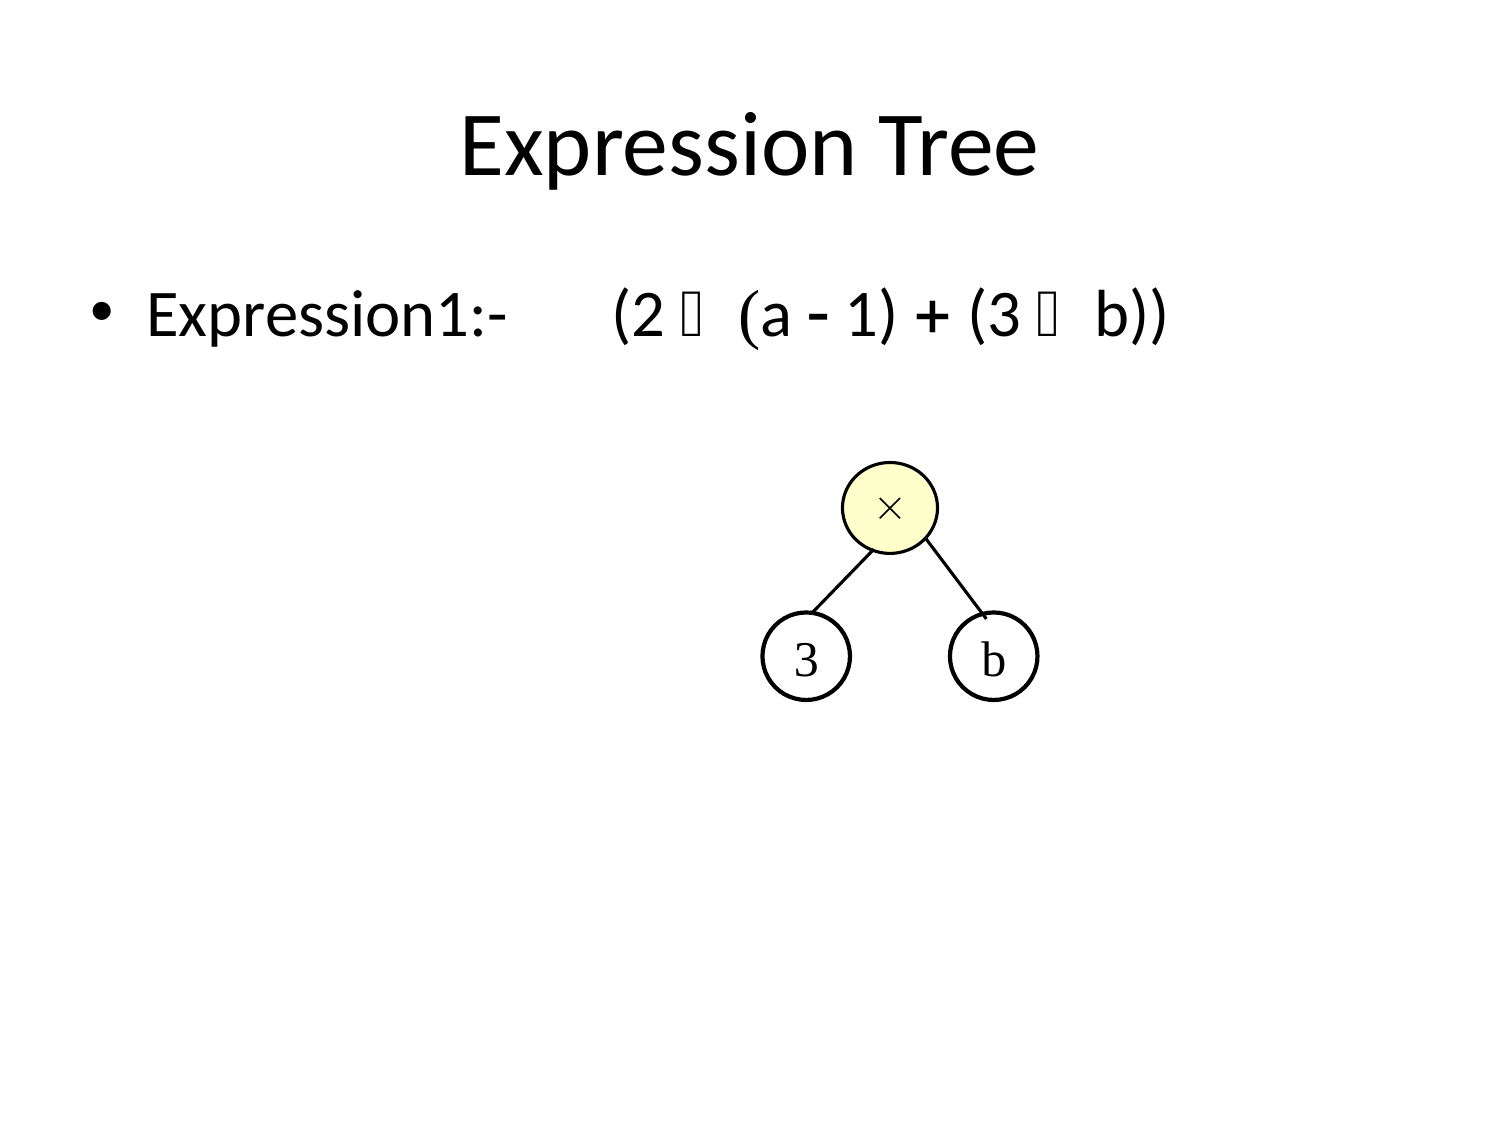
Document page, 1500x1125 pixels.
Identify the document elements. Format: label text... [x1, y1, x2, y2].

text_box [812, 549, 875, 613]
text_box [924, 537, 987, 620]
list Expression1:- (2  (a - 1) + (3  b)) [75, 262, 1425, 1005]
text_box  [842, 462, 938, 554]
text_box b [947, 610, 1040, 703]
text_box 3 [760, 610, 853, 703]
title Expression Tree [75, 45, 1425, 233]
